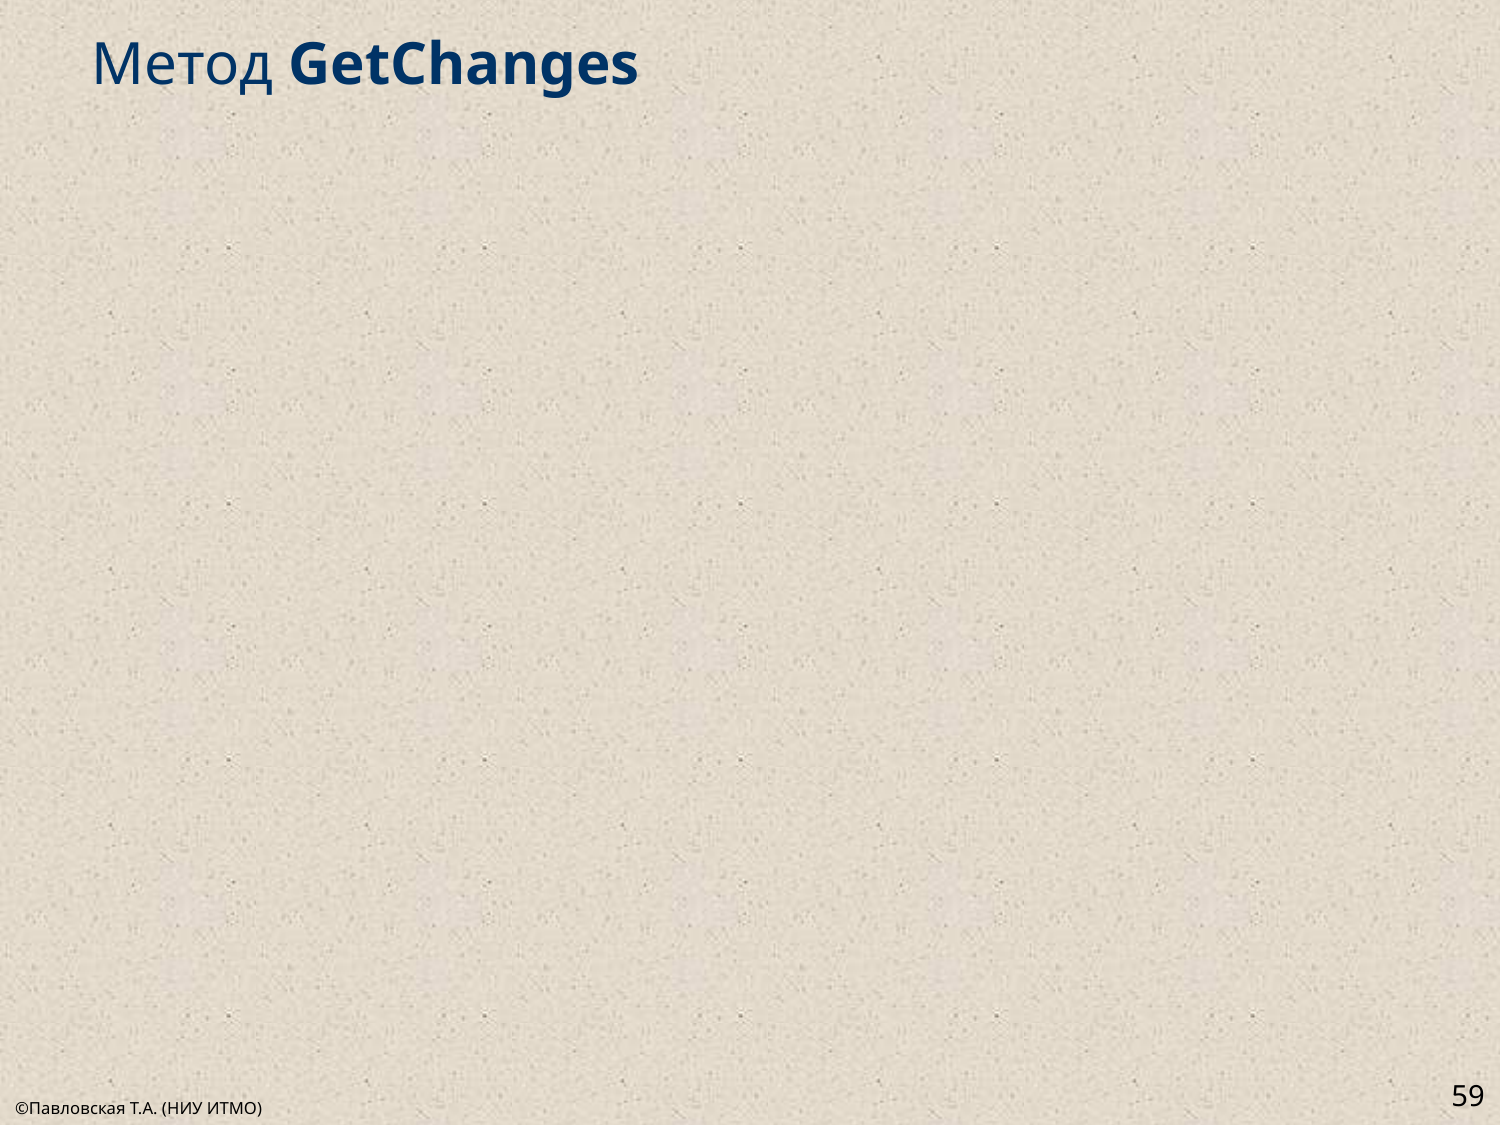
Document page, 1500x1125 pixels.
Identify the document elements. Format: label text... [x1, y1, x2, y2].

picture [0, 0, 1500, 1125]
title Метод GetChanges [76, 18, 1483, 105]
slide_number ©Павловская Т.А. (НИУ ИТМО) [0, 1082, 467, 1125]
slide_number 59 [1187, 1049, 1500, 1125]
